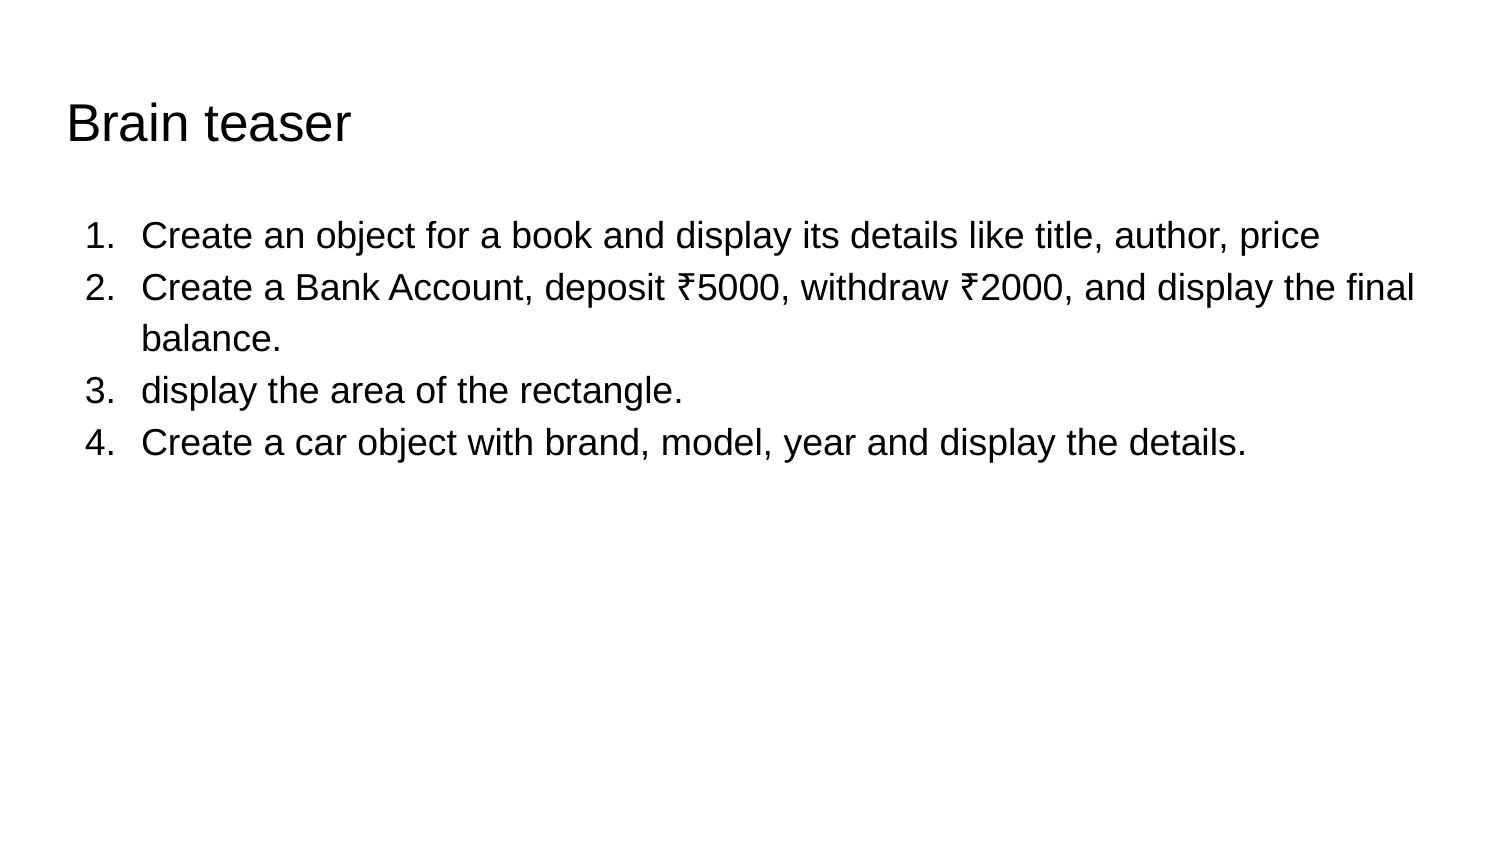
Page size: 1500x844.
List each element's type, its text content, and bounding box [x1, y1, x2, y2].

list Create an object for a book and display its details like title, author, price Create a Bank Account, deposit ₹5000, withdraw ₹2000, and display the final balance. display the area of the rectangle. Create a car object with brand, model, year and display the details. [51, 189, 1449, 750]
title Brain teaser [51, 72, 1449, 167]
